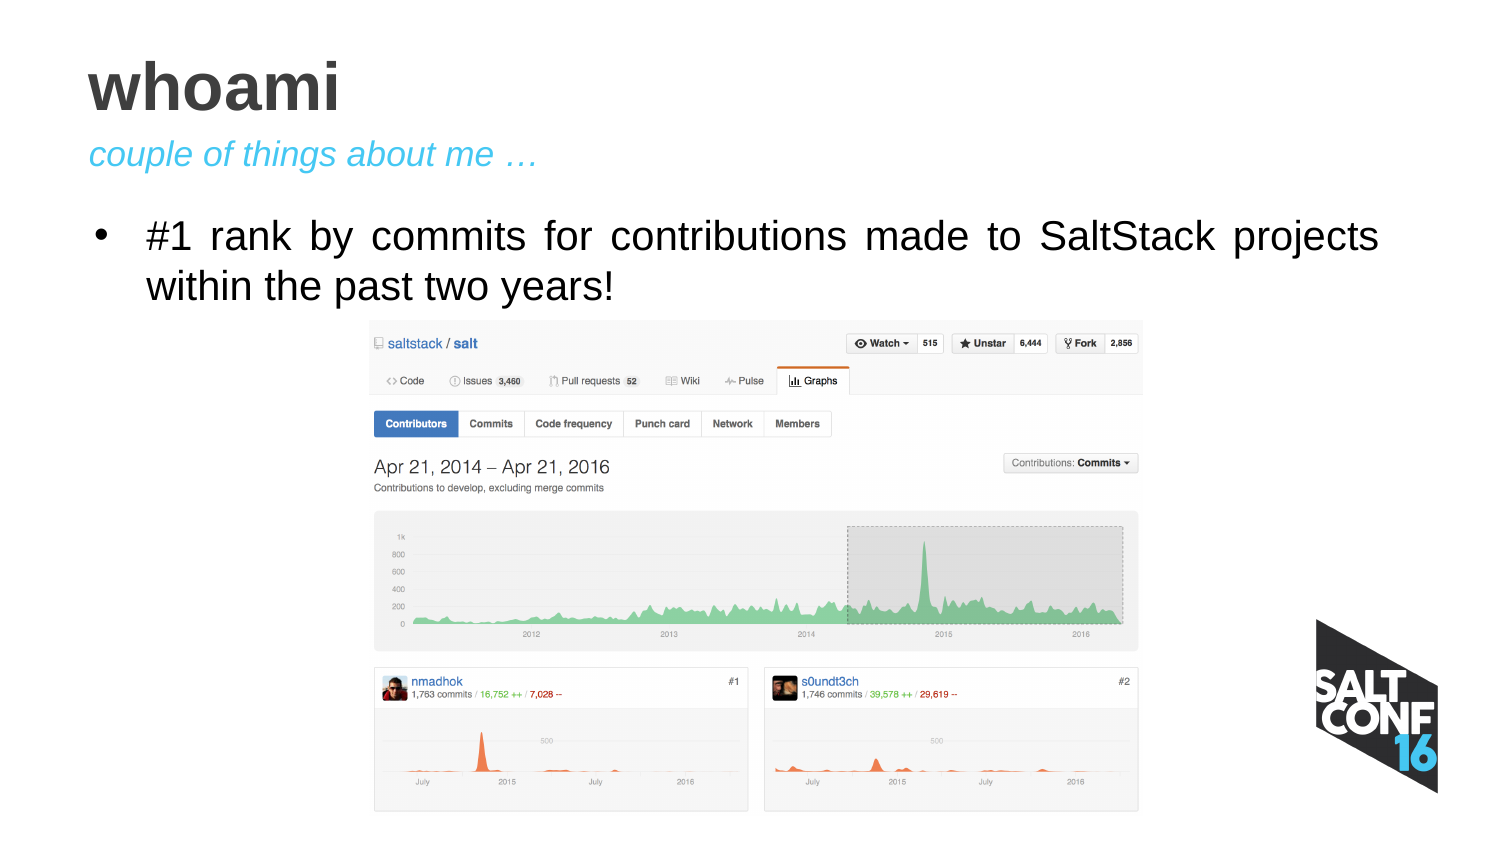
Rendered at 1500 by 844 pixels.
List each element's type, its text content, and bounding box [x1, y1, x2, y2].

text_box couple of things about me … [73, 132, 895, 184]
text_box whoami [73, 35, 1424, 132]
picture [368, 320, 1143, 816]
picture [1316, 618, 1438, 794]
text_box #1 rank by commits for contributions made to SaltStack projects within the past two years! [74, 201, 1396, 620]
